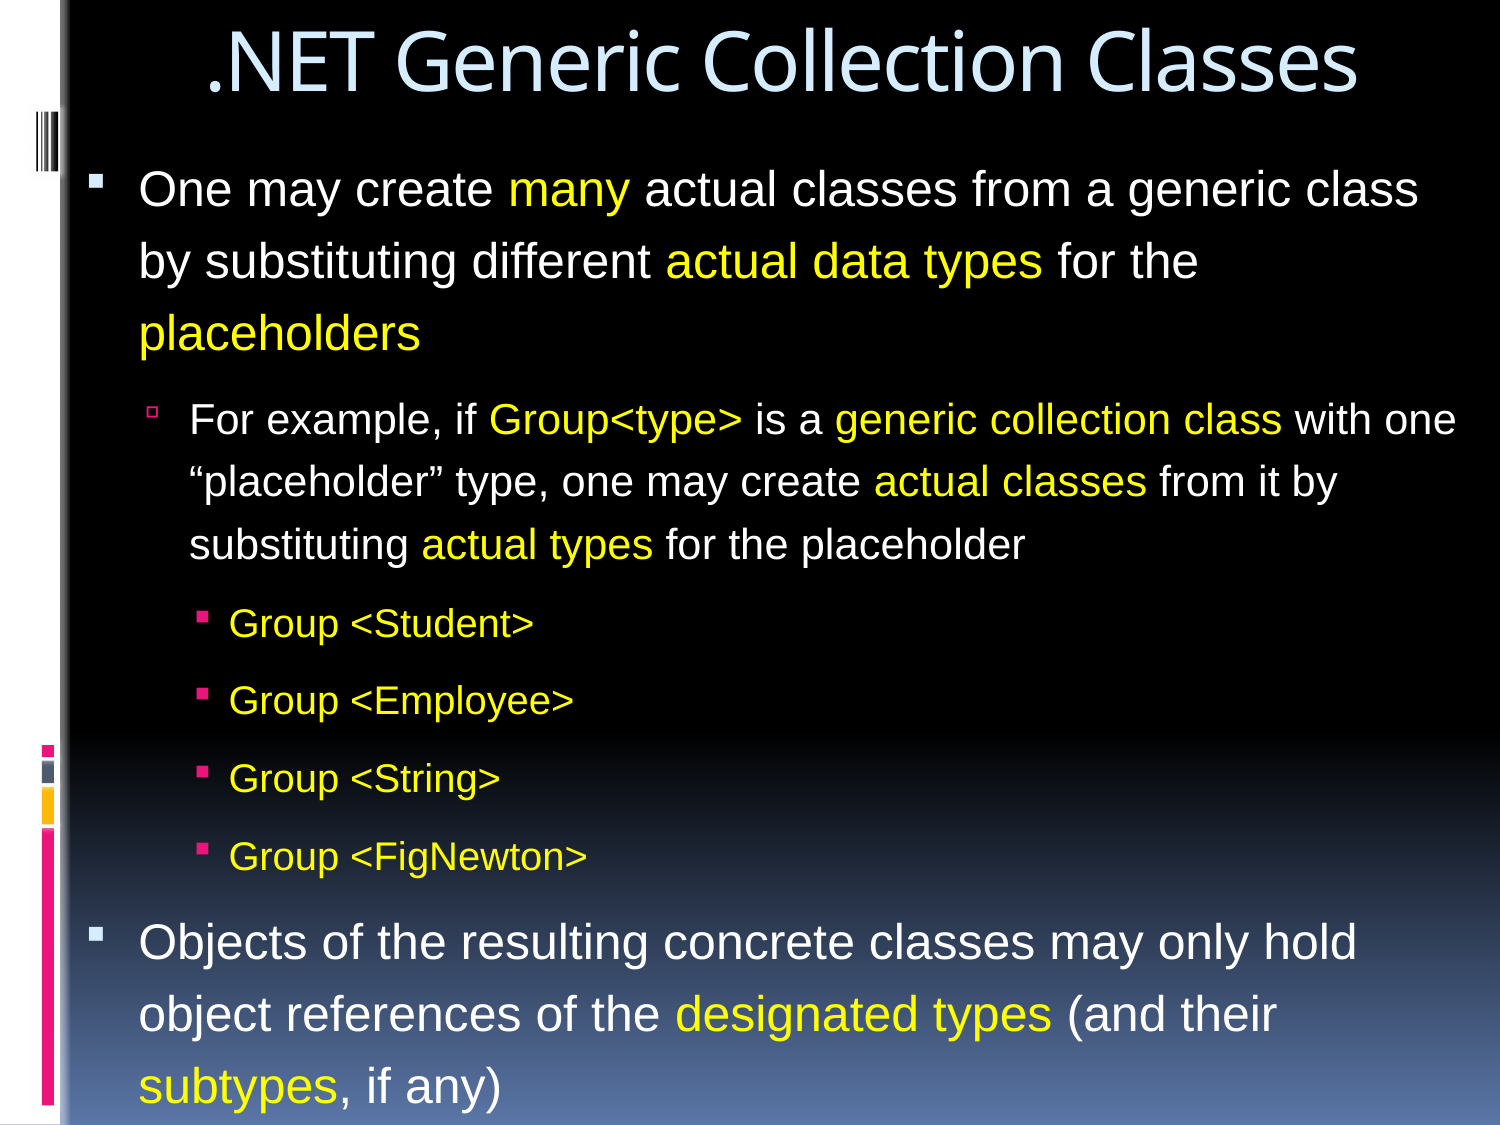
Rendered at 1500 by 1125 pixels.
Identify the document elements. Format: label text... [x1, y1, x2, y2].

title .NET Generic Collection Classes [62, 0, 1500, 105]
list One may create many actual classes from a generic class by substituting different actual data types for the placeholders For example, if Group<type> is a generic collection class with one “placeholder” type, one may create actual classes from it by substituting actual types for the placeholder Group <Student> Group <Employee> Group <String> Group <FigNewton> Objects of the resulting concrete classes may only hold object references of the designated types (and their subtypes, if any) [60, 137, 1500, 1125]
